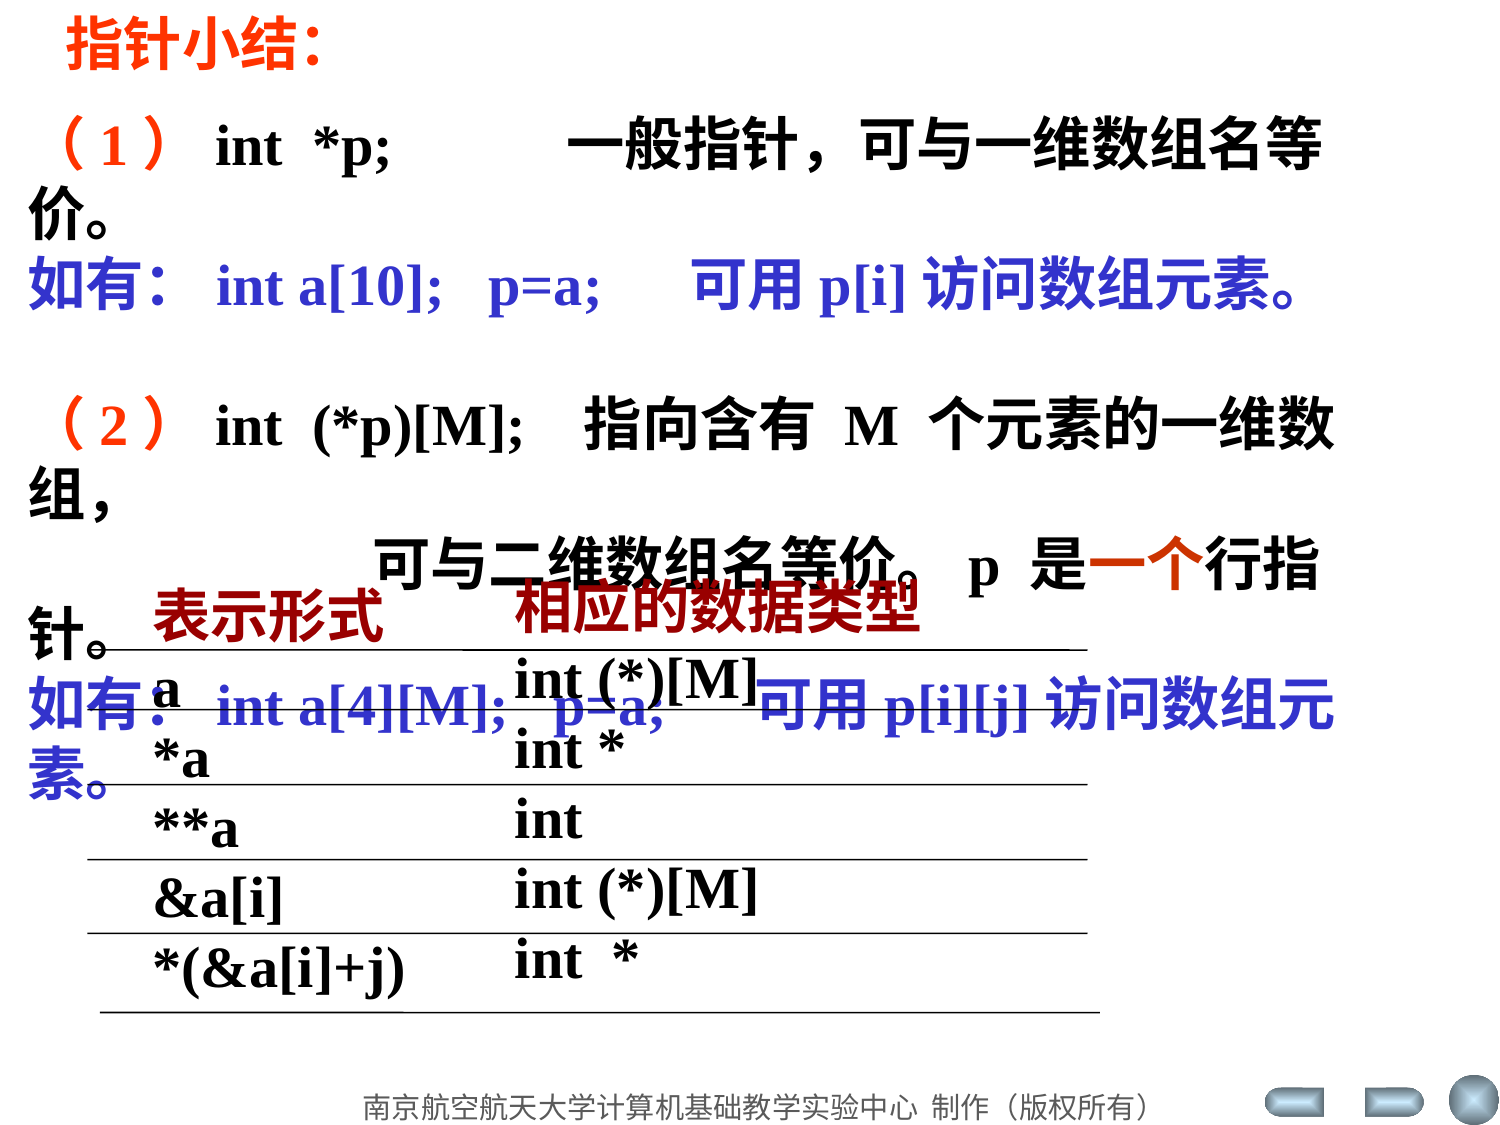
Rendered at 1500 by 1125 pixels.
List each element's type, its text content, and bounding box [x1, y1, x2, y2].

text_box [87, 571, 1101, 1013]
text_box 指针小结： [51, 0, 372, 85]
text_box （1）int *p; 一般指针，可与一维数组名等价。 如有：int a[10]; p=a; 可用p[i]访问数组元素。 （2）int (*p)[M]; 指向含有 M 个元素的一维数组， 可与二维数组名等价。p 是一个行指针。 如有：int a[4][M]; p=a; 可用p[i][j]访问数组元素。 [12, 99, 1418, 815]
text_box 相应的数据类型 int (*)[M] int * int int (*)[M] int * [500, 562, 1063, 570]
